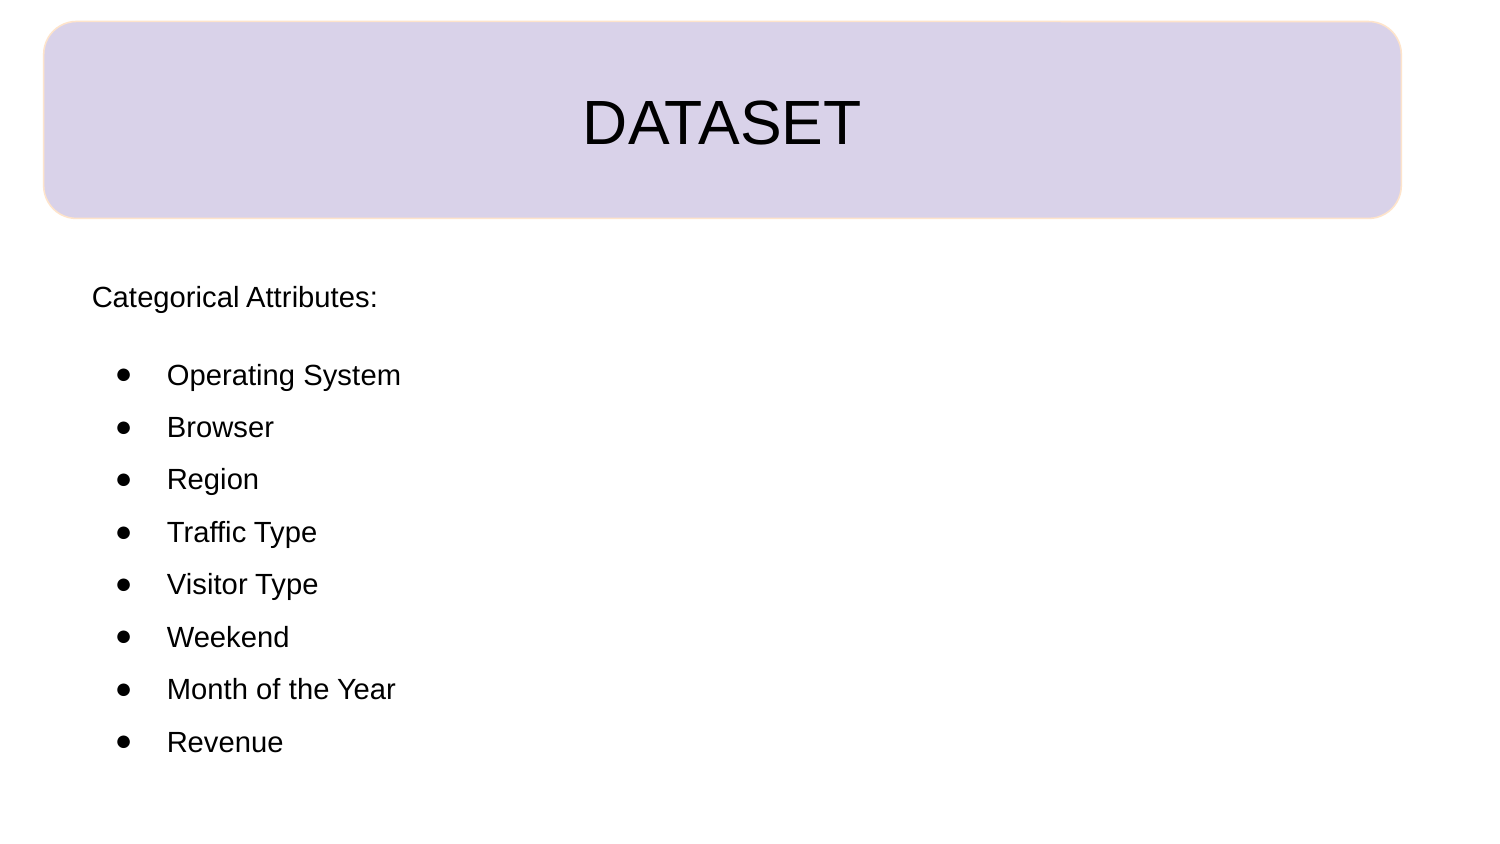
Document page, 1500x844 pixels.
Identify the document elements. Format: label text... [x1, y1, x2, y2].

list Categorical Attributes: Operating System Browser Region Traffic Type Visitor Type Weekend Month of the Year Revenue [76, 246, 998, 772]
text_box DATASET [43, 21, 1402, 219]
